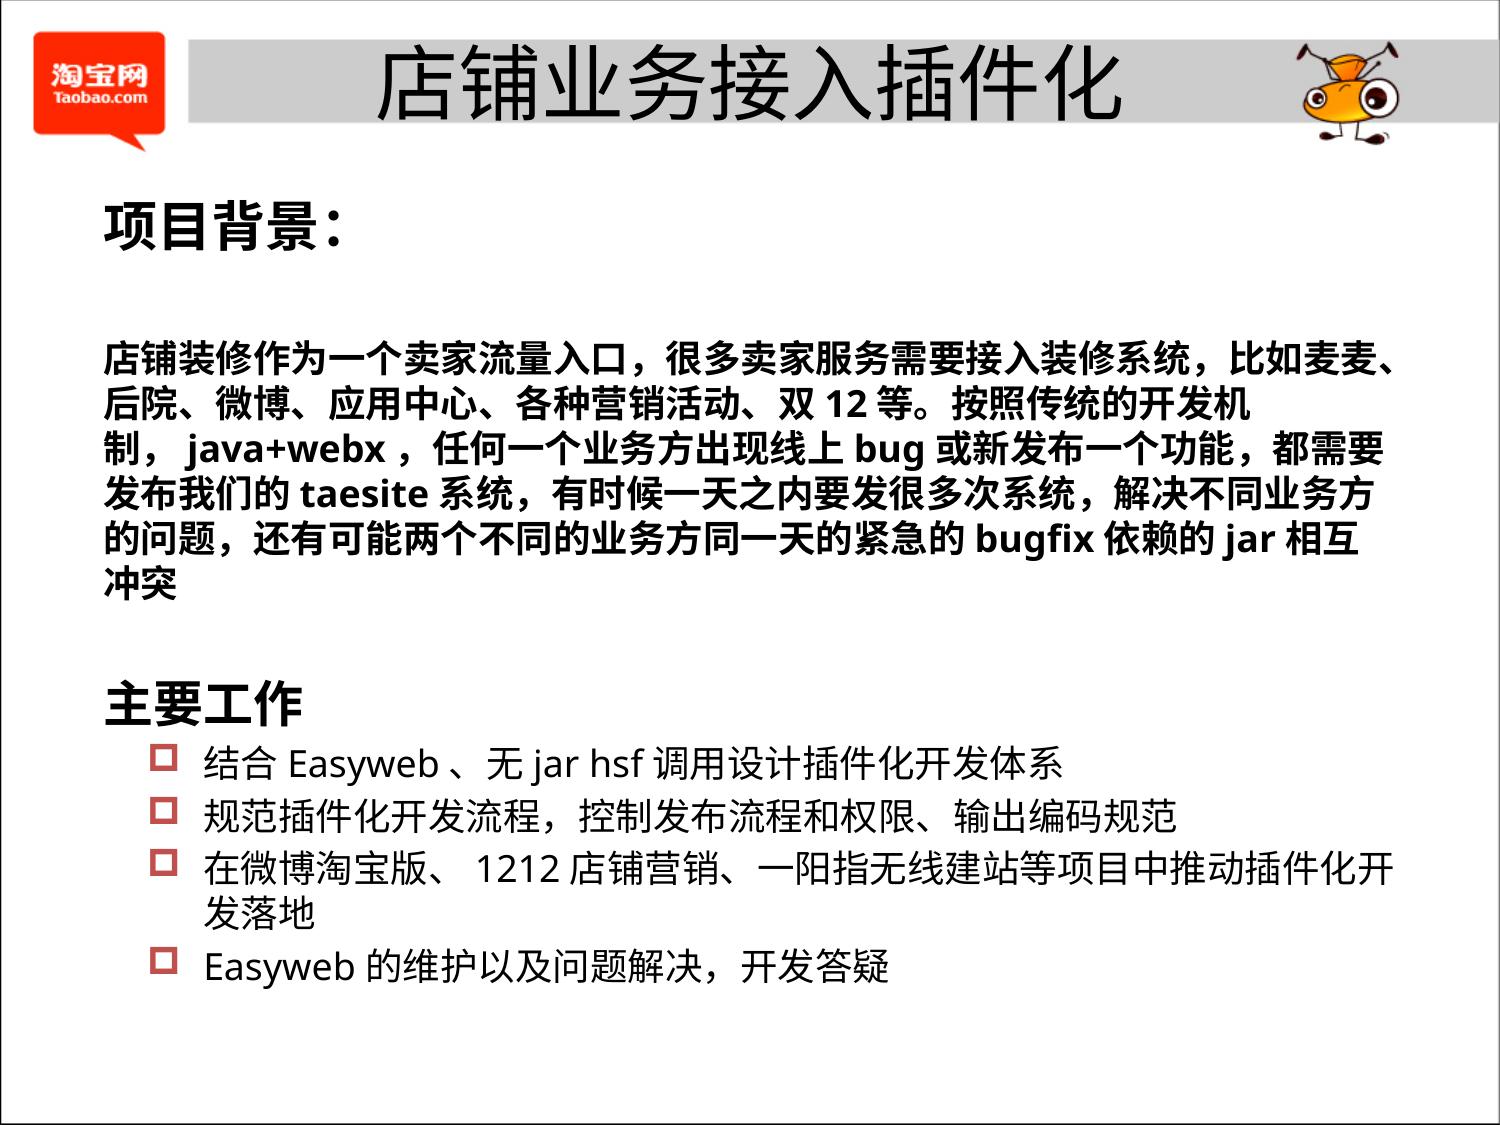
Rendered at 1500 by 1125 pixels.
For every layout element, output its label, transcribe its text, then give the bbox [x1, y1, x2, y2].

list 项目背景： 店铺装修作为一个卖家流量入口，很多卖家服务需要接入装修系统，比如麦麦、后院、微博、应用中心、各种营销活动、双12等。按照传统的开发机制，java+webx，任何一个业务方出现线上bug或新发布一个功能，都需要发布我们的taesite系统，有时候一天之内要发很多次系统，解决不同业务方的问题，还有可能两个不同的业务方同一天的紧急的bugfix依赖的jar相互冲突 主要工作 结合Easyweb、无jar hsf调用设计插件化开发体系 规范插件化开发流程，控制发布流程和权限、输出编码规范 在微博淘宝版、1212店铺营销、一阳指无线建站等项目中推动插件化开发落地 Easyweb的维护以及问题解决，开发答疑 [29, 184, 1412, 1054]
title 店铺业务接入插件化 [75, 0, 1425, 175]
picture [0, 0, 1500, 1125]
